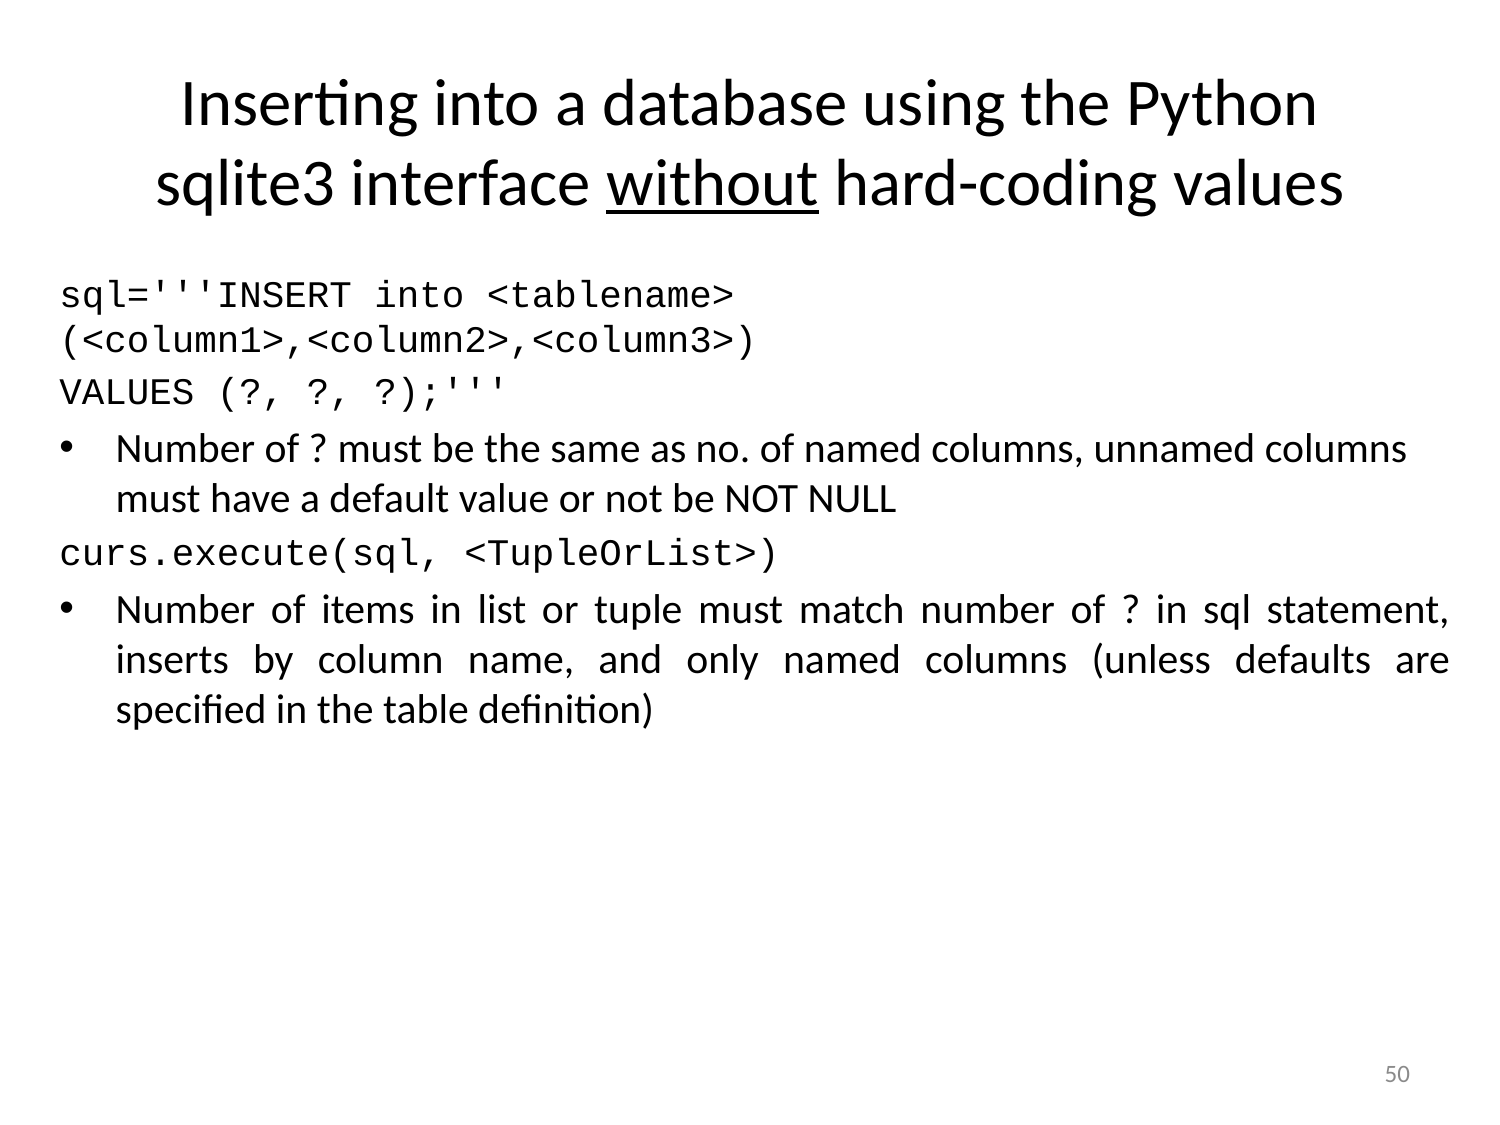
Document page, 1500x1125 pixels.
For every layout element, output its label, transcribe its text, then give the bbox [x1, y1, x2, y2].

list sql='''INSERT into <tablename> (<column1>,<column2>,<column3>) VALUES (?, ?, ?);''' Number of ? must be the same as no. of named columns, unnamed columns must have a default value or not be NOT NULL curs.execute(sql, <TupleOrList>) Number of items in list or tuple must match number of ? in sql statement, inserts by column name, and only named columns (unless defaults are specified in the table definition) [44, 262, 1466, 1061]
slide_number 50 [1074, 1042, 1425, 1103]
title Inserting into a database using the Python sqlite3 interface without hard-coding values [75, 45, 1425, 233]
